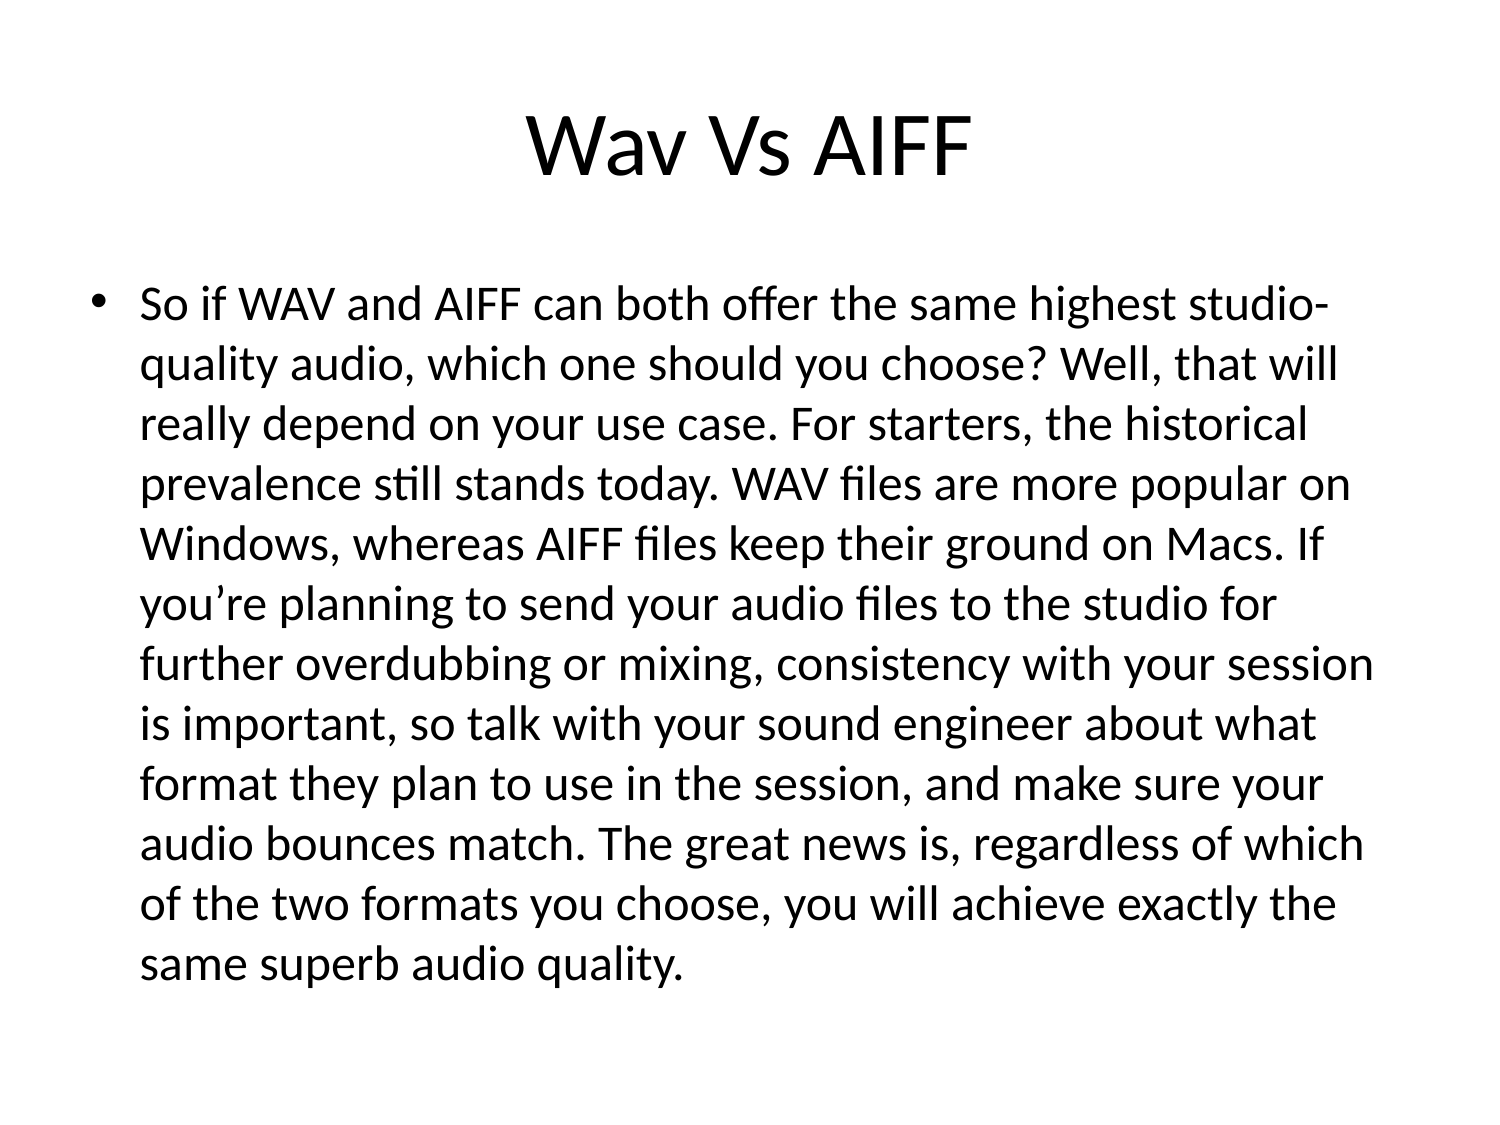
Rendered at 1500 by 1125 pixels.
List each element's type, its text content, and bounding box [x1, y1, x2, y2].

title Wav Vs AIFF [75, 45, 1425, 233]
list So if WAV and AIFF can both offer the same highest studio-quality audio, which one should you choose? Well, that will really depend on your use case. For starters, the historical prevalence still stands today. WAV files are more popular on Windows, whereas AIFF files keep their ground on Macs. If you’re planning to send your audio files to the studio for further overdubbing or mixing, consistency with your session is important, so talk with your sound engineer about what format they plan to use in the session, and make sure your audio bounces match. The great news is, regardless of which of the two formats you choose, you will achieve exactly the same superb audio quality. [75, 262, 1425, 1005]
